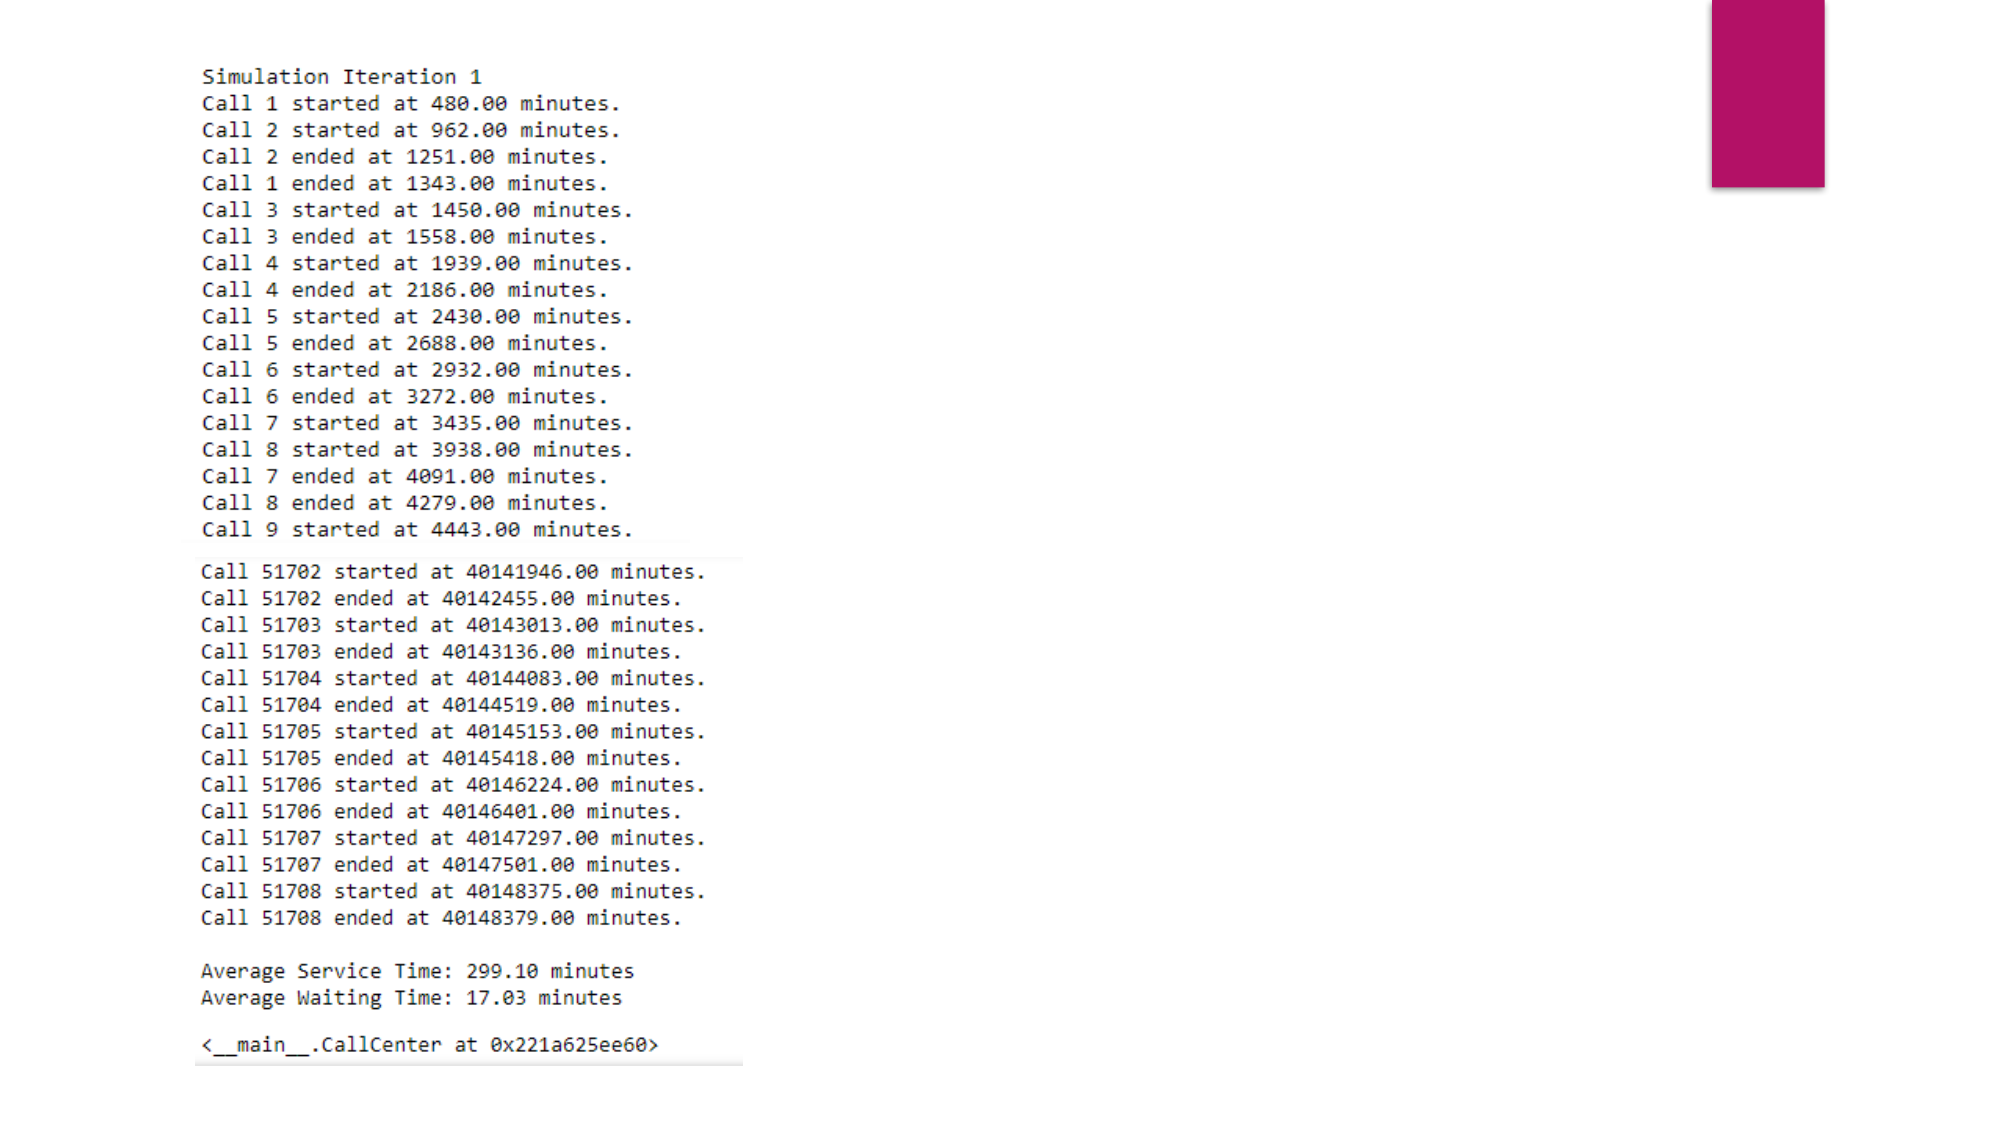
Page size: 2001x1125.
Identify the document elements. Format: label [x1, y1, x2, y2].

picture [194, 557, 743, 1066]
picture [181, 59, 690, 543]
